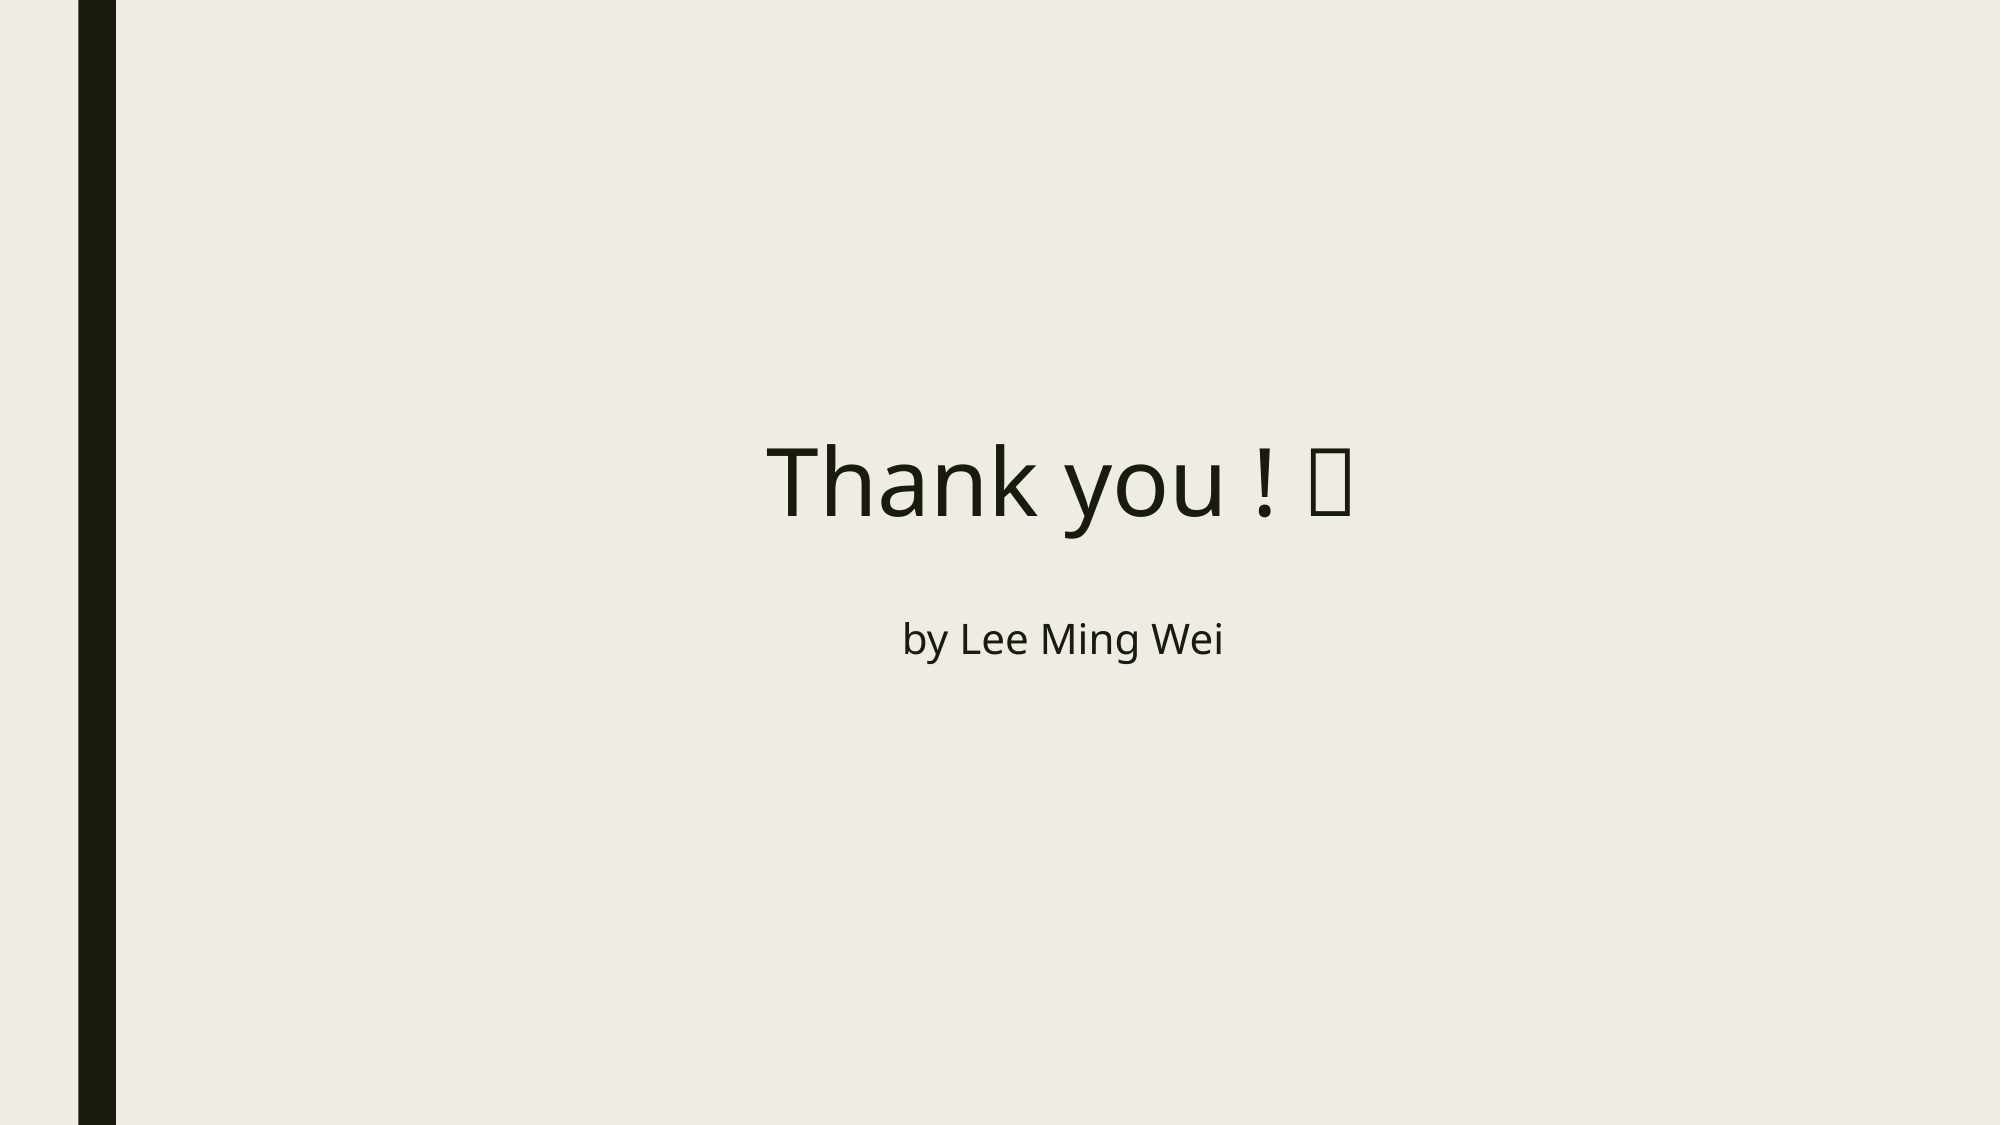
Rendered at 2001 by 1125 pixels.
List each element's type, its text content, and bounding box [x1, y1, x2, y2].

title Thank you !  by Lee Ming Wei [275, 428, 1851, 672]
